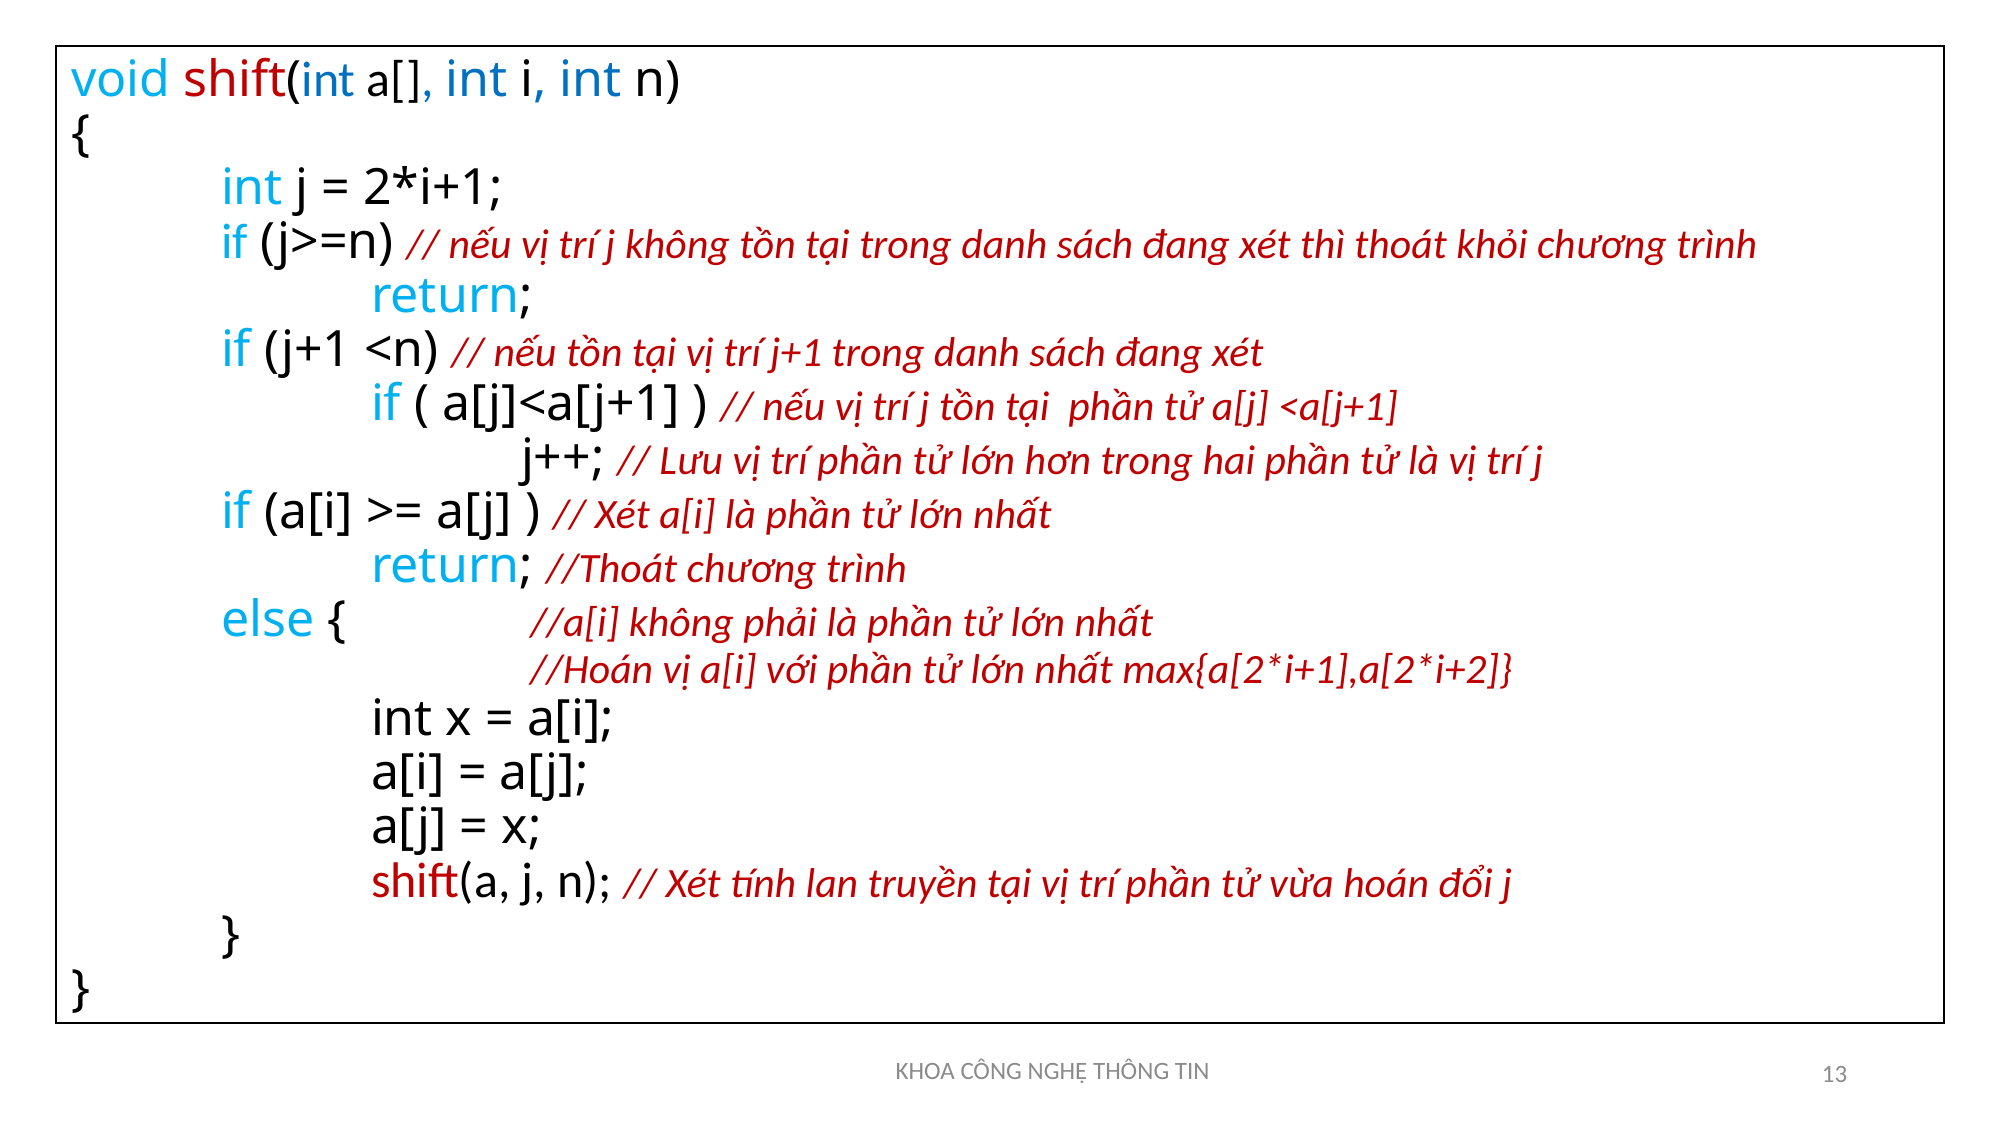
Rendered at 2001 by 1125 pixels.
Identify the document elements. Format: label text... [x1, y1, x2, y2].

slide_number 13 [1412, 1042, 1863, 1103]
text_box void shift(int a[], int i, int n) { int j = 2*i+1; if (j>=n) // nếu vị trí j không tồn tại trong danh sách đang xét thì thoát khỏi chương trình return; if (j+1 <n) // nếu tồn tại vị trí j+1 trong danh sách đang xét if ( a[j]<a[j+1] ) // nếu vị trí j tồn tại phần tử a[j] <a[j+1] j++; // Lưu vị trí phần tử lớn hơn trong hai phần tử là vị trí j if (a[i] >= a[j] ) // Xét a[i] là phần tử lớn nhất return; //Thoát chương trình else { //a[i] không phải là phần tử lớn nhất //Hoán vị a[i] với phần tử lớn nhất max{a[2*i+1],a[2*i+2]} int x = a[i]; a[i] = a[j]; a[j] = x; shift(a, j, n); // Xét tính lan truyền tại vị trí phần tử vừa hoán đổi j } } [55, 45, 1945, 1024]
